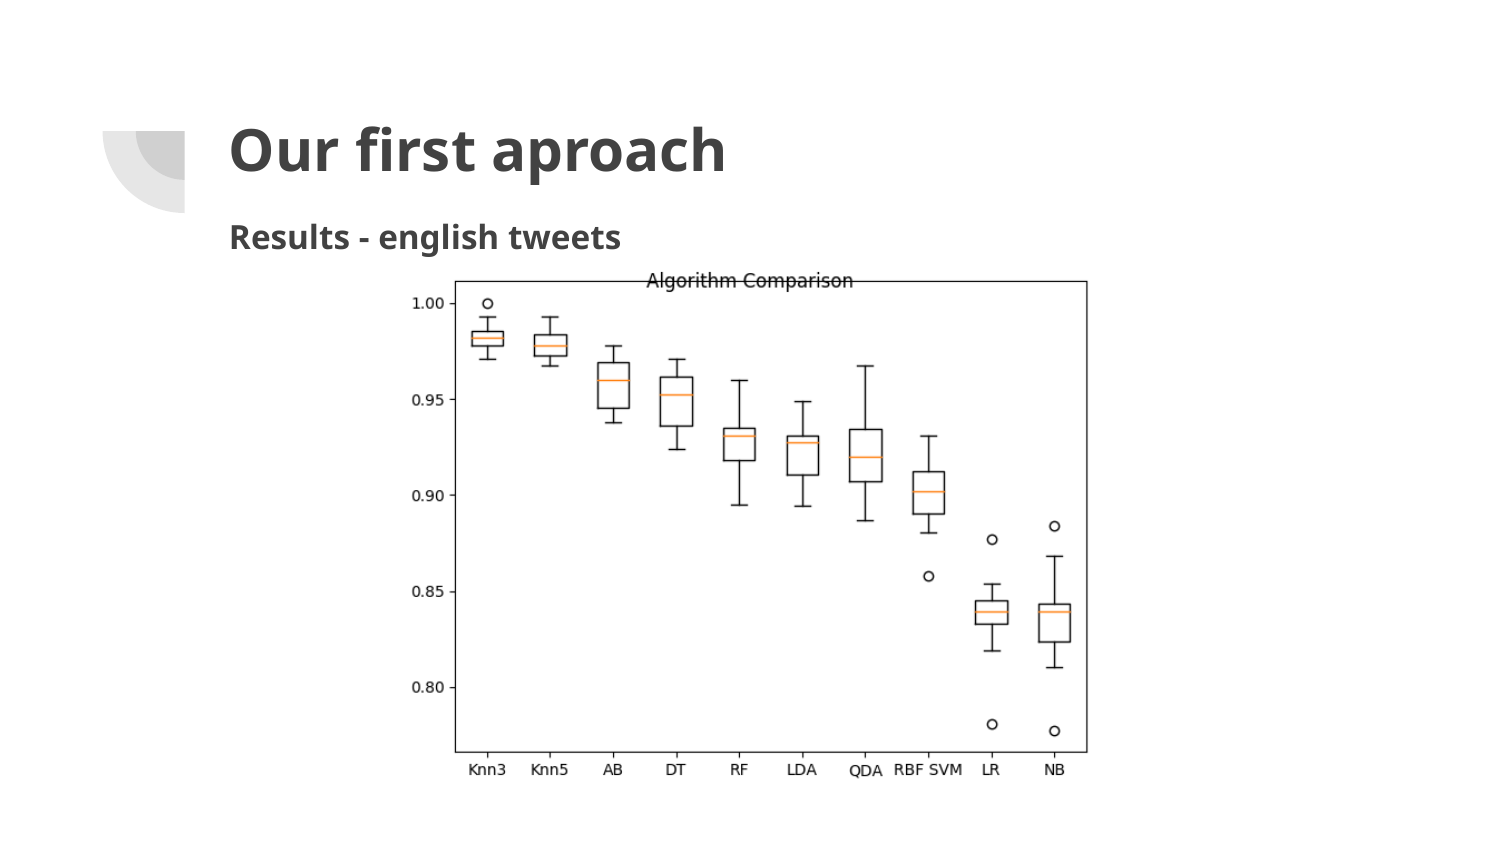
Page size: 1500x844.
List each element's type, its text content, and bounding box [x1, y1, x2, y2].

picture [397, 261, 1103, 794]
title Our first aproach [213, 98, 1368, 195]
list Results - english tweets [213, 195, 1368, 263]
